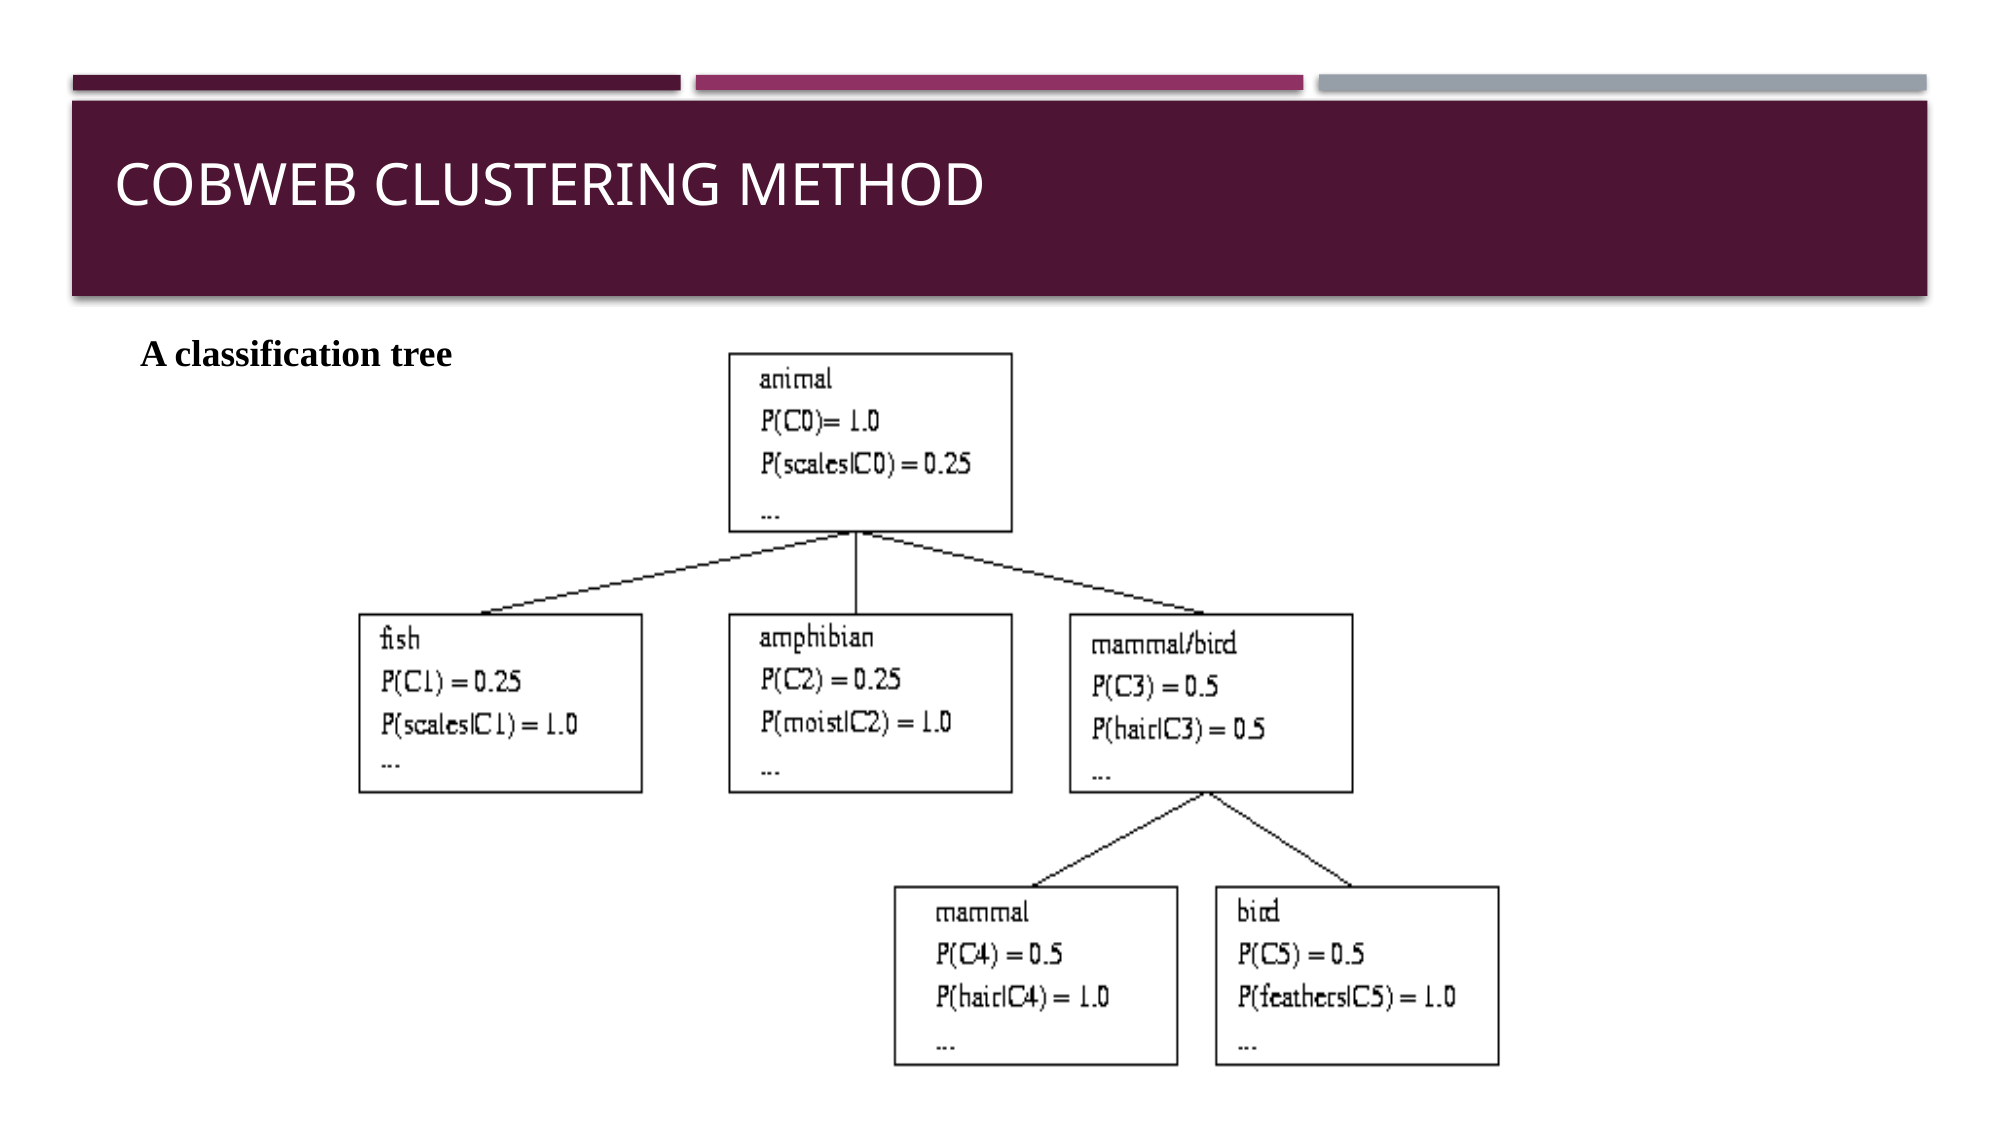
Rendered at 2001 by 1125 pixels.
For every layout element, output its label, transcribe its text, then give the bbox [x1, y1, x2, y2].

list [357, 351, 1503, 1069]
title COBWEB Clustering Method [99, 125, 1166, 225]
text_box A classification tree [125, 321, 468, 382]
